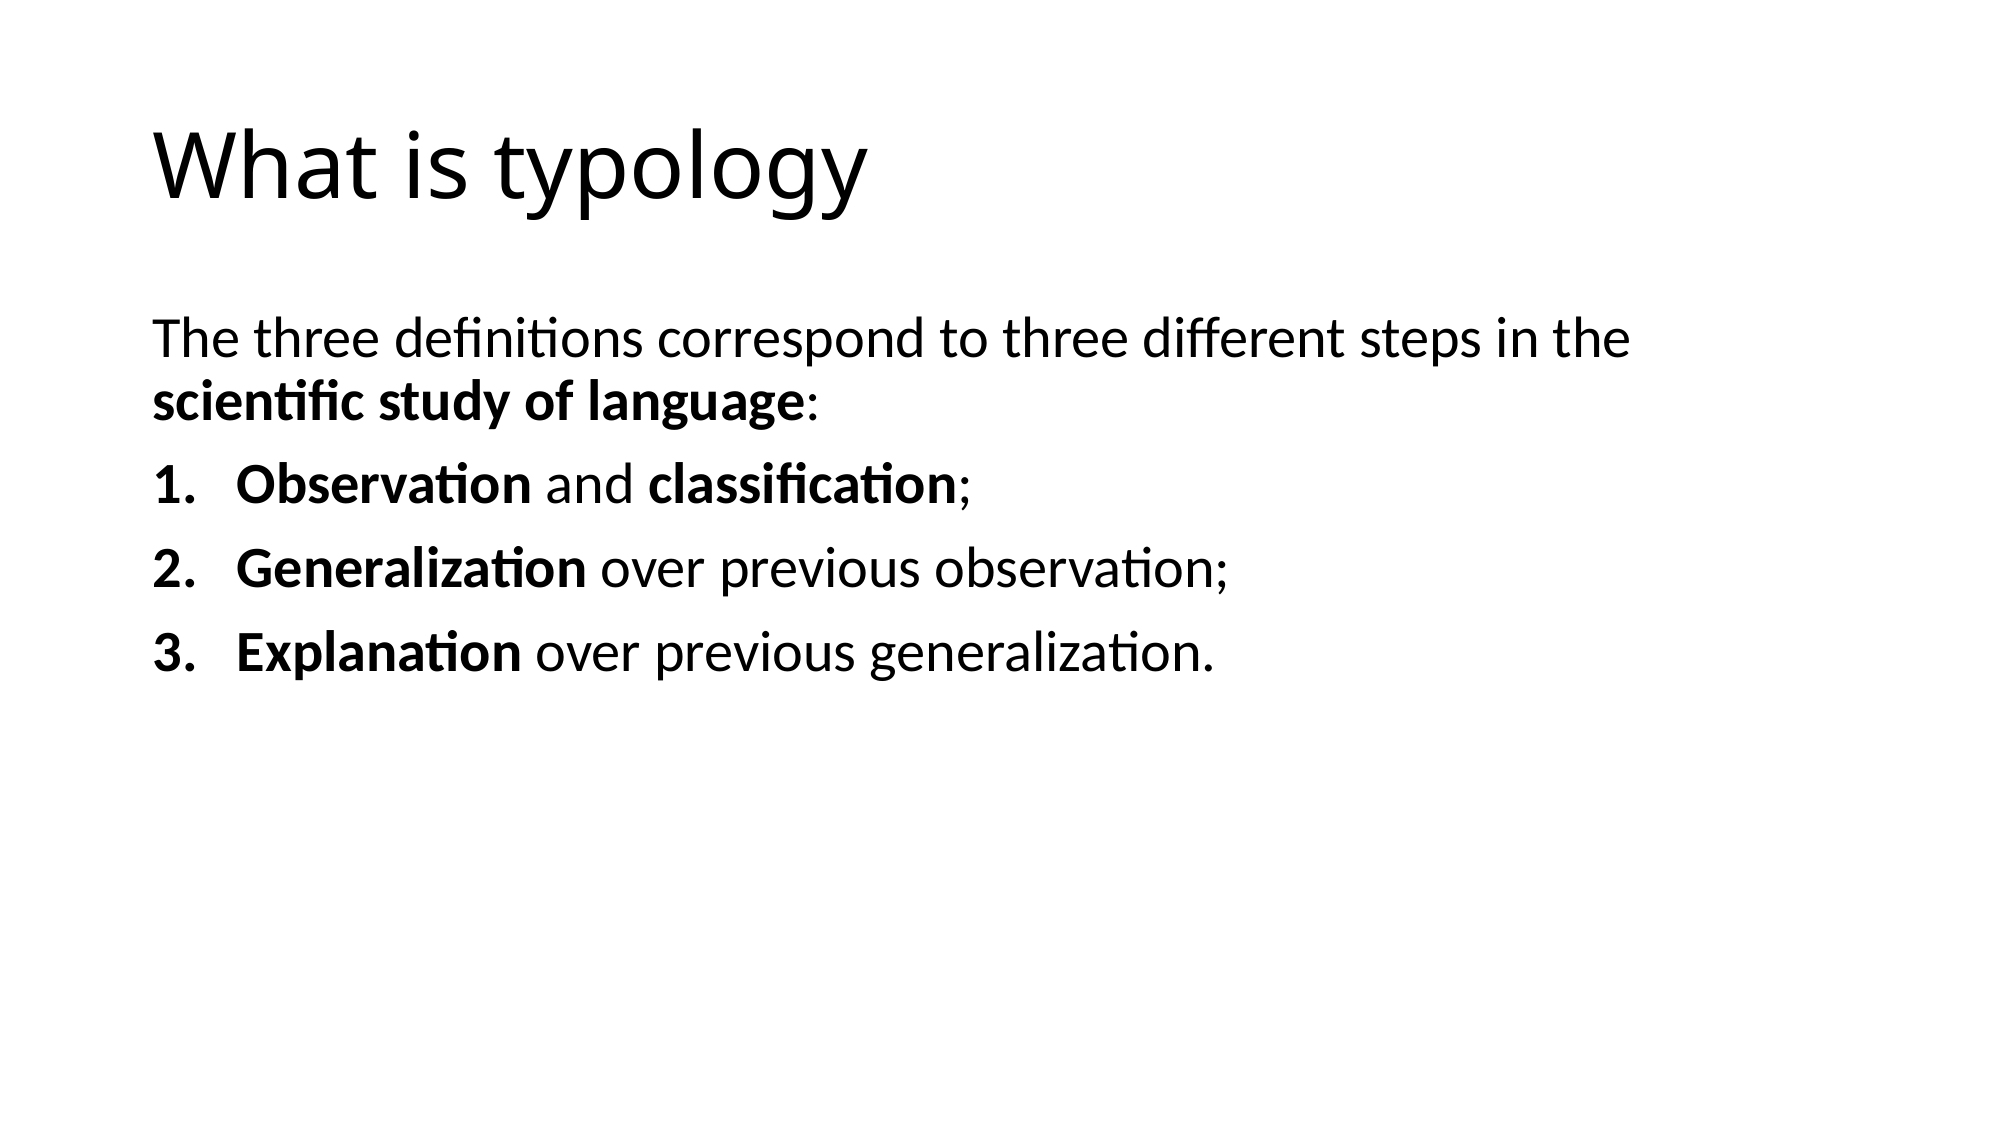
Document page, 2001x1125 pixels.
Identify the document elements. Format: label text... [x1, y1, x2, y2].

title What is typology [137, 59, 1863, 278]
list The three definitions correspond to three different steps in the scientific study of language: Observation and classification; Generalization over previous observation; Explanation over previous generalization. [137, 299, 1863, 1014]
